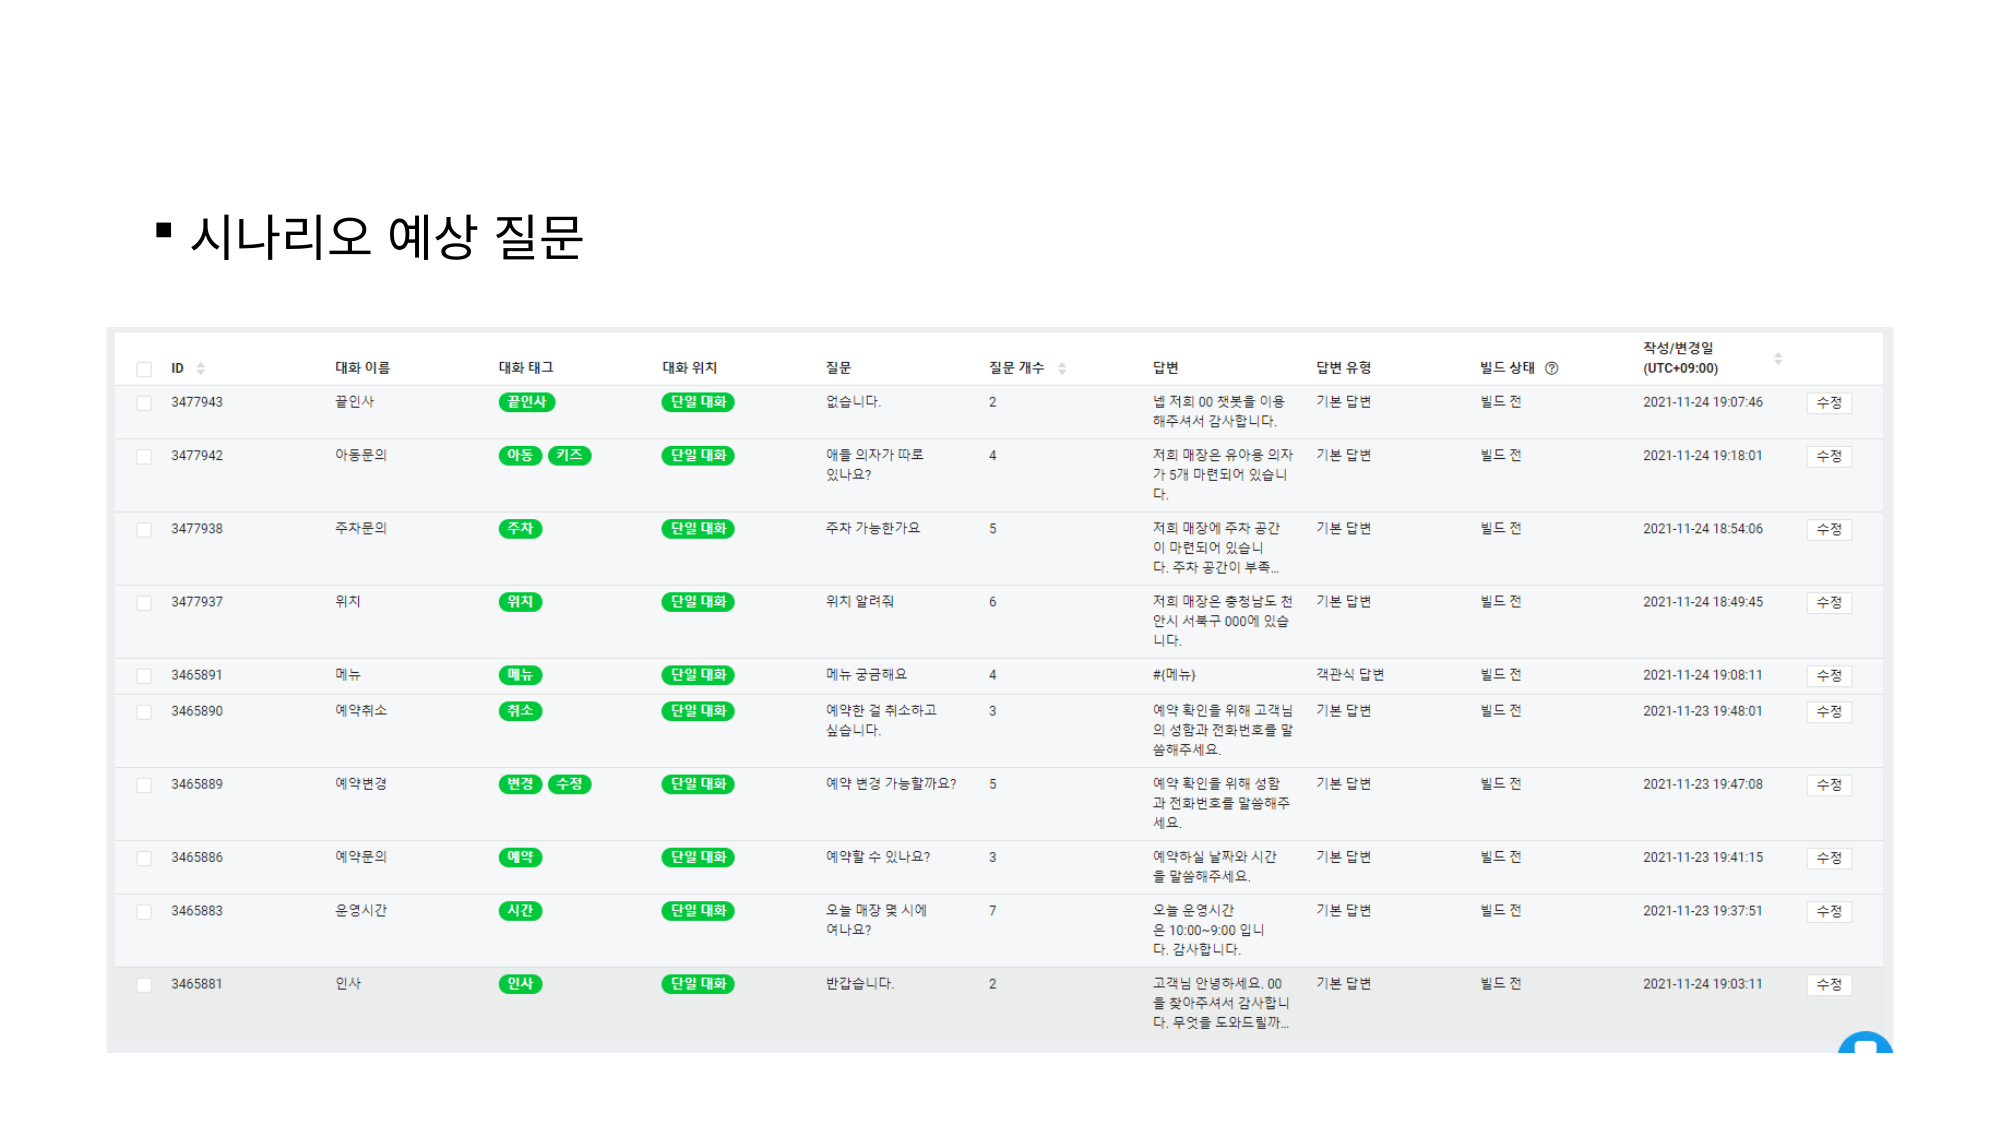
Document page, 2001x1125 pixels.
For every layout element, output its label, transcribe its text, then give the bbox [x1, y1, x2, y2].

picture [107, 327, 1893, 1053]
list 시나리오 예상 질문 [137, 205, 1863, 327]
